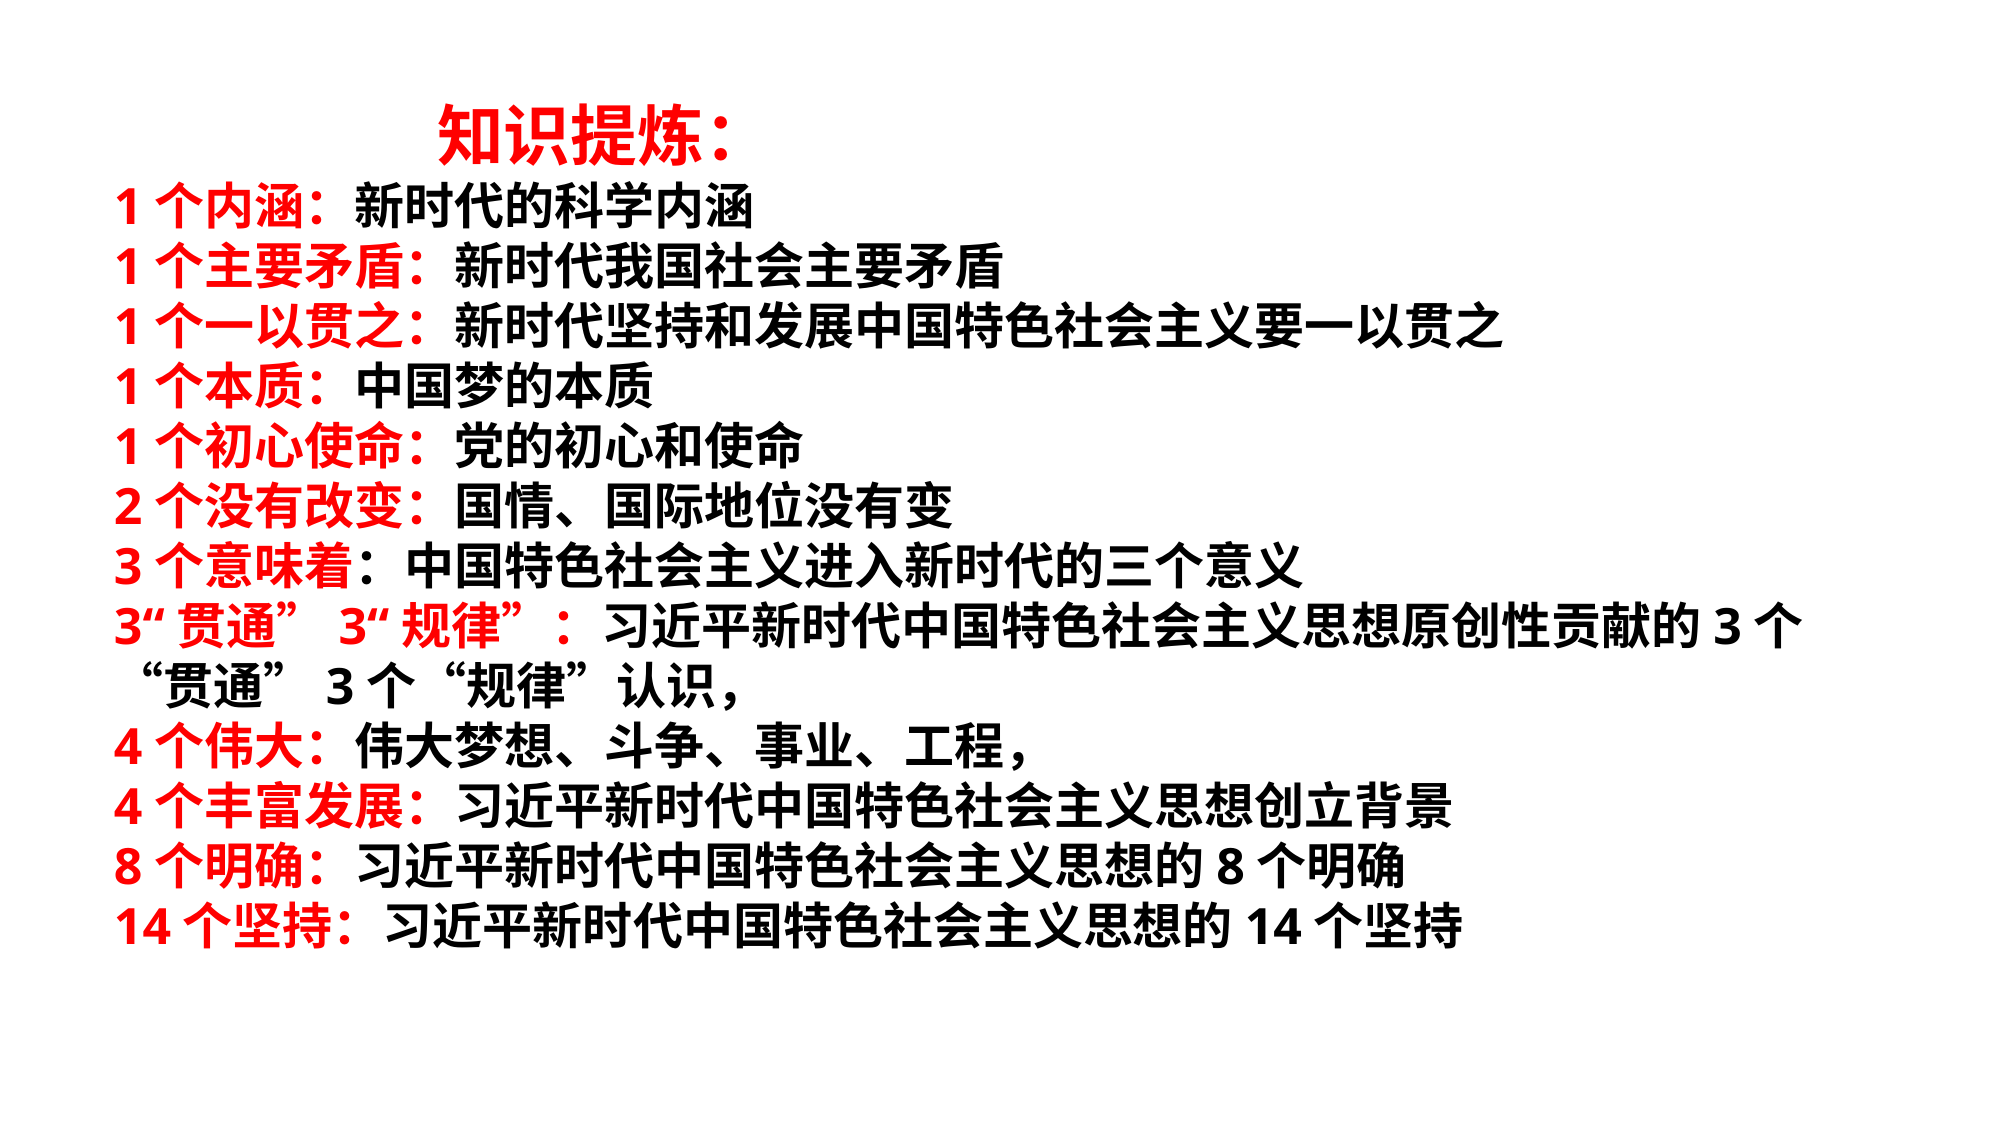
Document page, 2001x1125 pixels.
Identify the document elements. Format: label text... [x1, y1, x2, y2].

text_box 知识提炼： 1个内涵：新时代的科学内涵 1个主要矛盾：新时代我国社会主要矛盾 1个一以贯之：新时代坚持和发展中国特色社会主义要一以贯之 1个本质：中国梦的本质 1个初心使命：党的初心和使命 2个没有改变：国情、国际地位没有变 3个意味着：中国特色社会主义进入新时代的三个意义 3“贯通”3“规律”：习近平新时代中国特色社会主义思想原创性贡献的3个“贯通”3个“规律”认识， 4个伟大：伟大梦想、斗争、事业、工程， 4个丰富发展：习近平新时代中国特色社会主义思想创立背景 8个明确：习近平新时代中国特色社会主义思想的8个明确 14个坚持：习近平新时代中国特色社会主义思想的14个坚持 [99, 86, 1916, 962]
